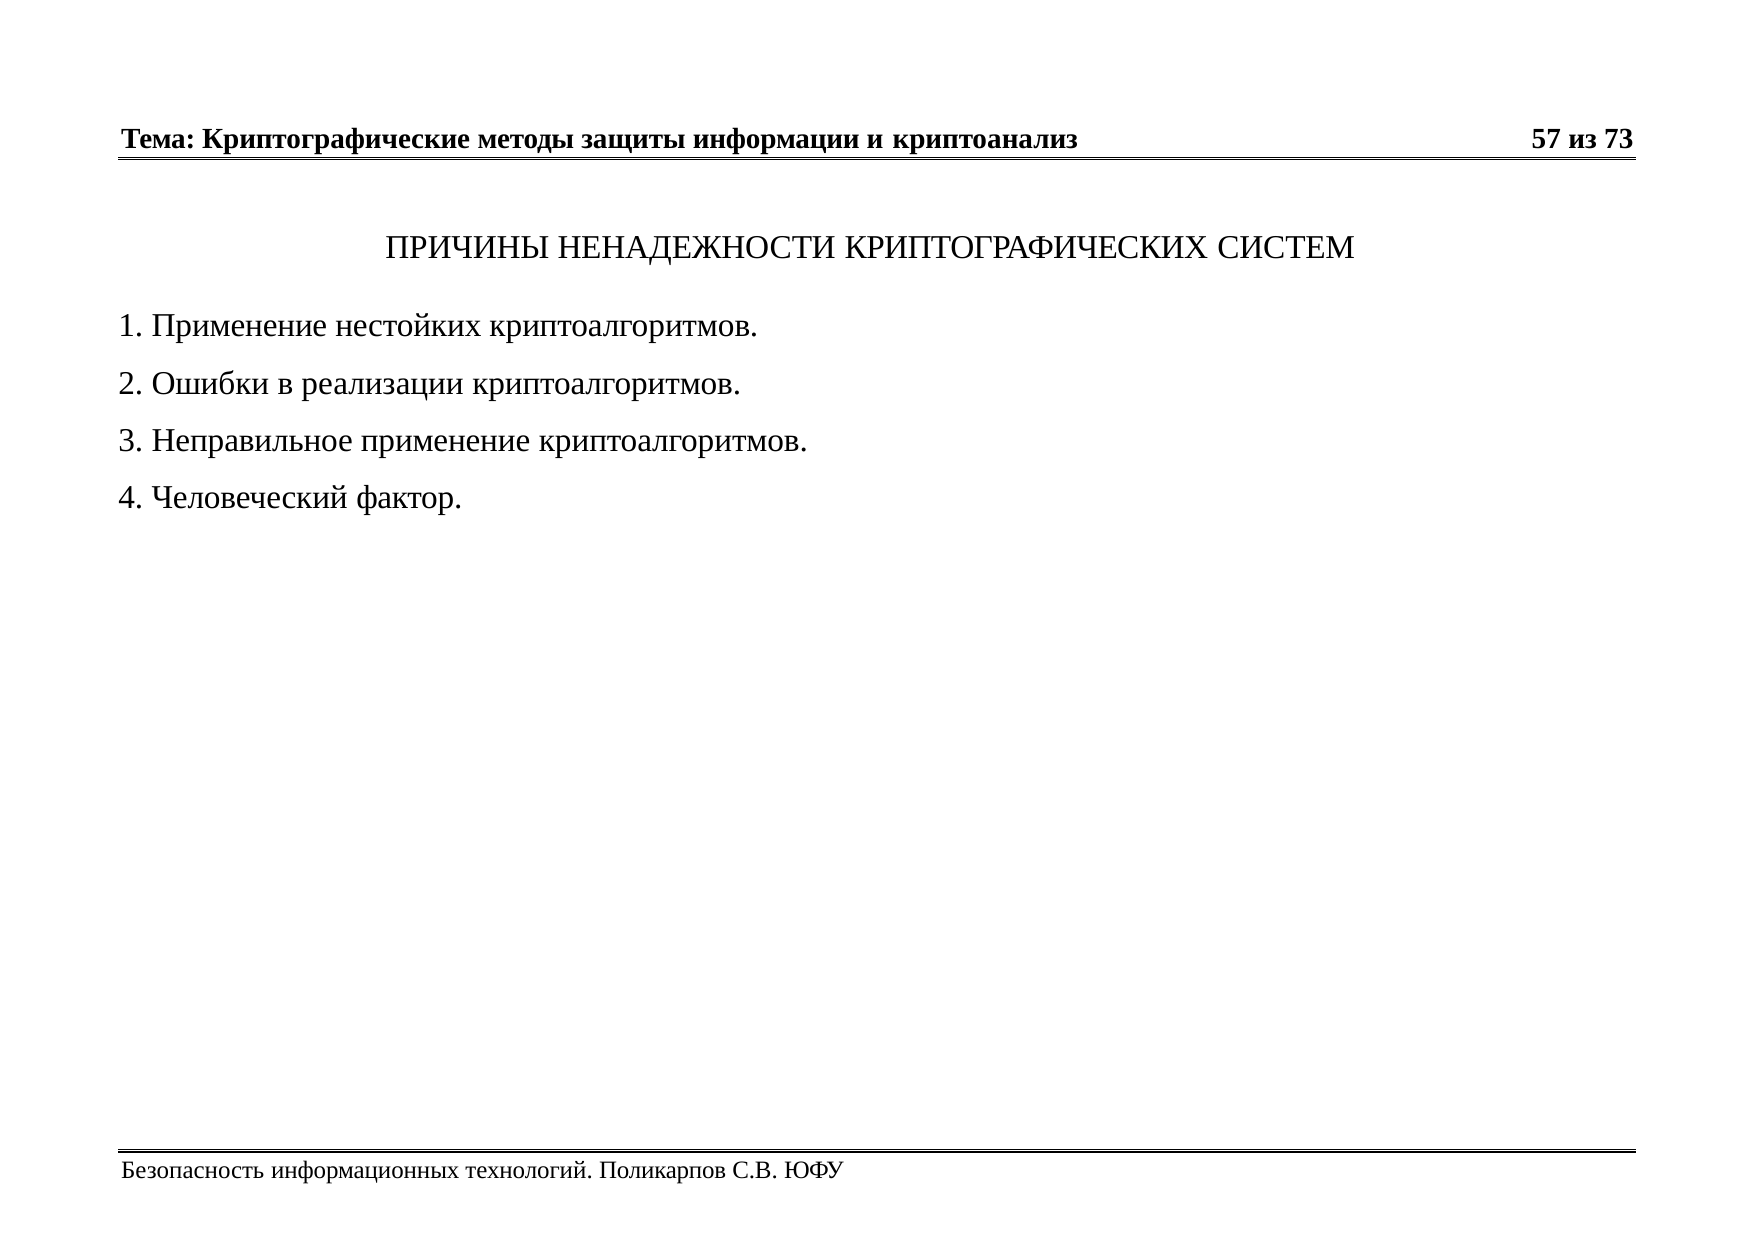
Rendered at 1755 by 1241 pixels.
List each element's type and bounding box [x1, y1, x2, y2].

text_box [116, 223, 1371, 516]
text_box [1529, 117, 1636, 155]
footer [119, 1154, 852, 1241]
text_box [119, 117, 1087, 155]
